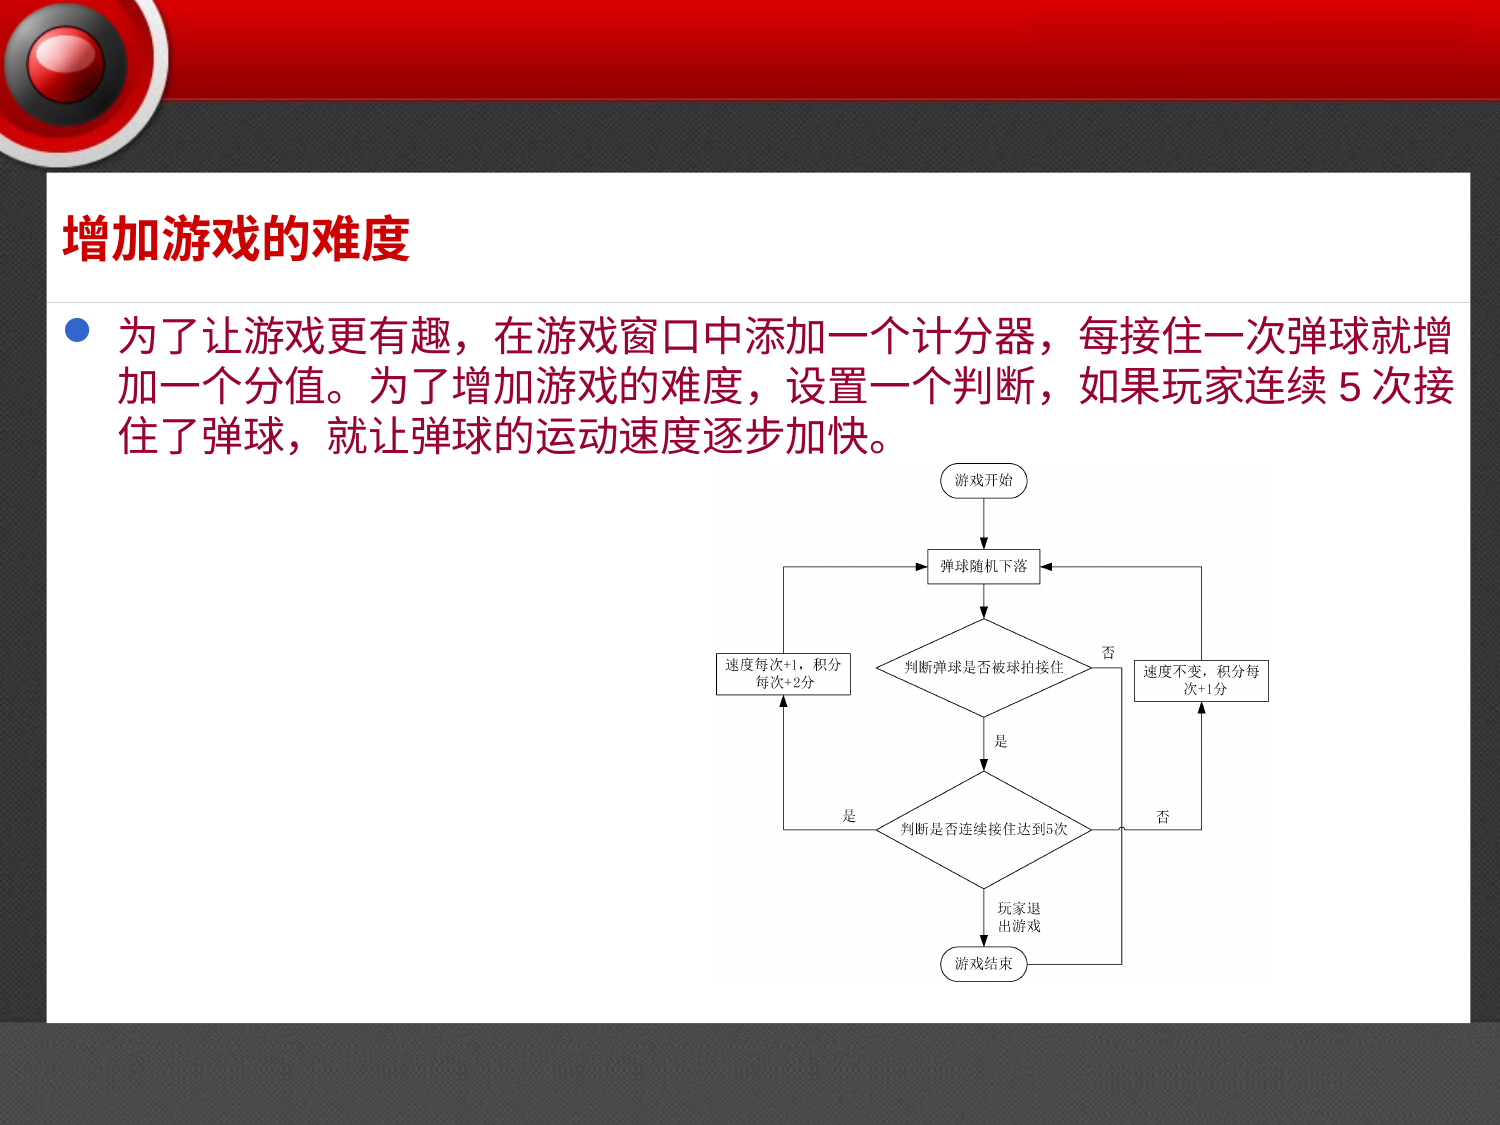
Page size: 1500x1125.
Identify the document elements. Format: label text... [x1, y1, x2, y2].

picture [0, 0, 1500, 1125]
list 为了让游戏更有趣，在游戏窗口中添加一个计分器，每接住一次弹球就增加一个分值。为了增加游戏的难度，设置一个判断，如果玩家连续5次接住了弹球，就让弹球的运动速度逐步加快。 [46, 302, 1471, 1024]
title 增加游戏的难度 [46, 172, 1471, 302]
